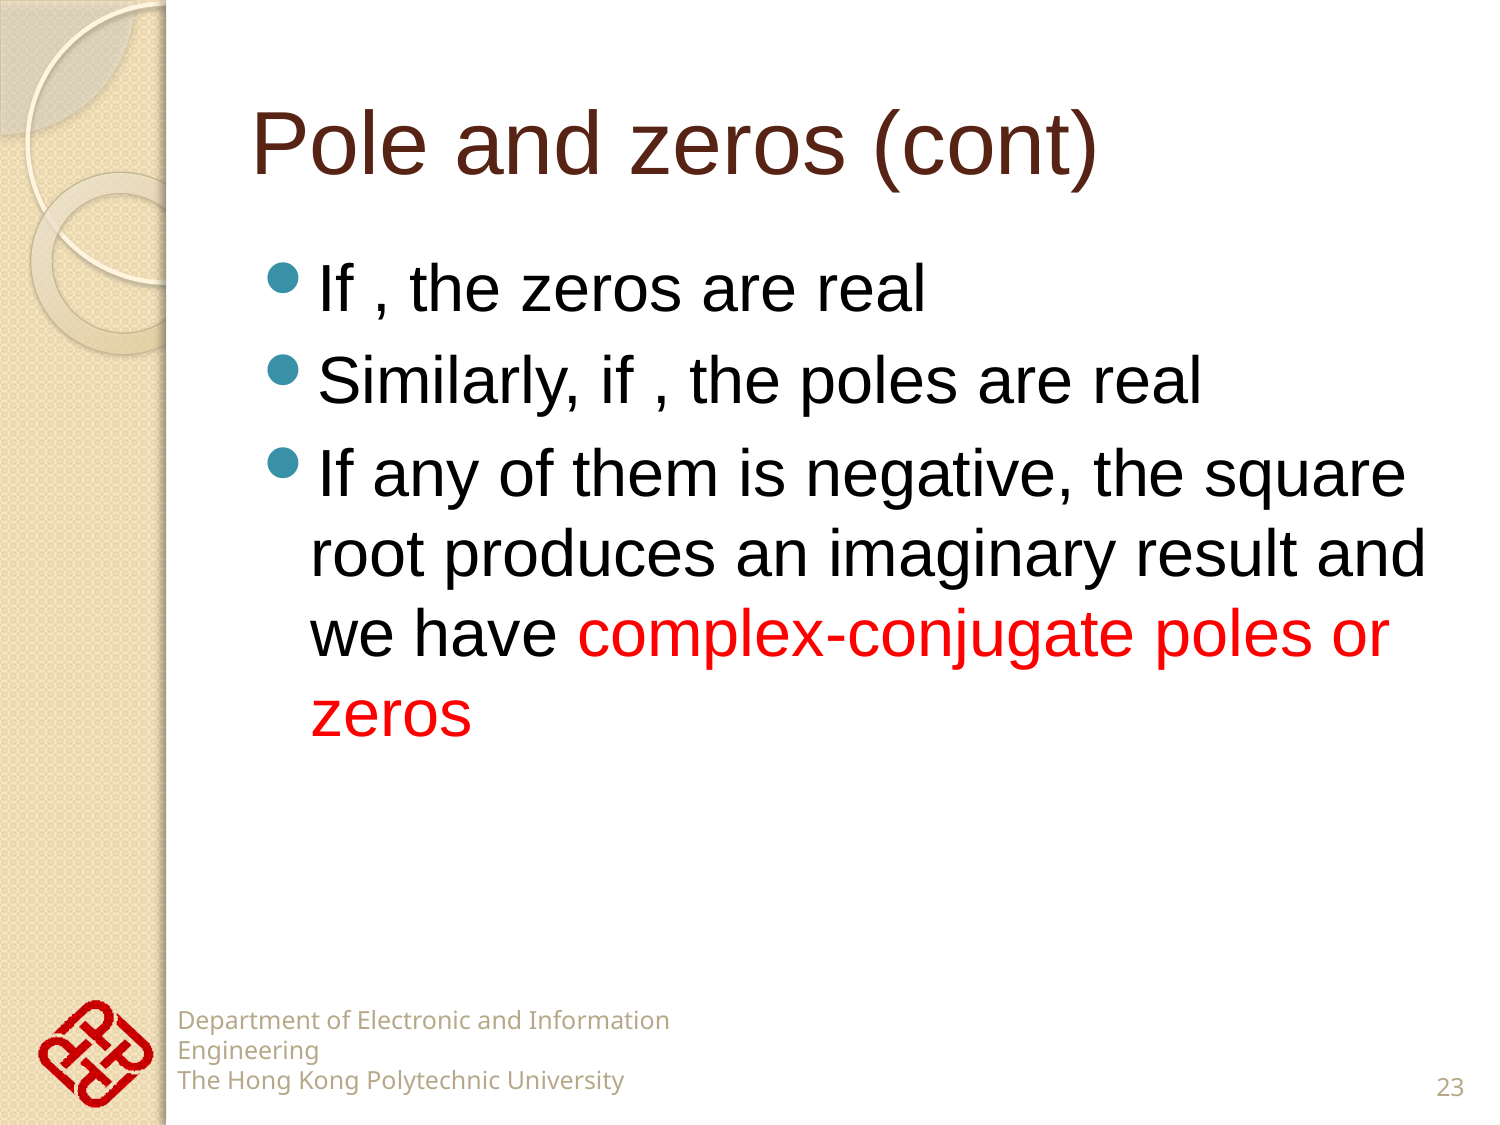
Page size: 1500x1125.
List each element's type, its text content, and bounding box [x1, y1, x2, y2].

title Pole and zeros (cont) [235, 45, 1466, 233]
picture [37, 999, 155, 1109]
slide_number 23 [1413, 1034, 1488, 1113]
